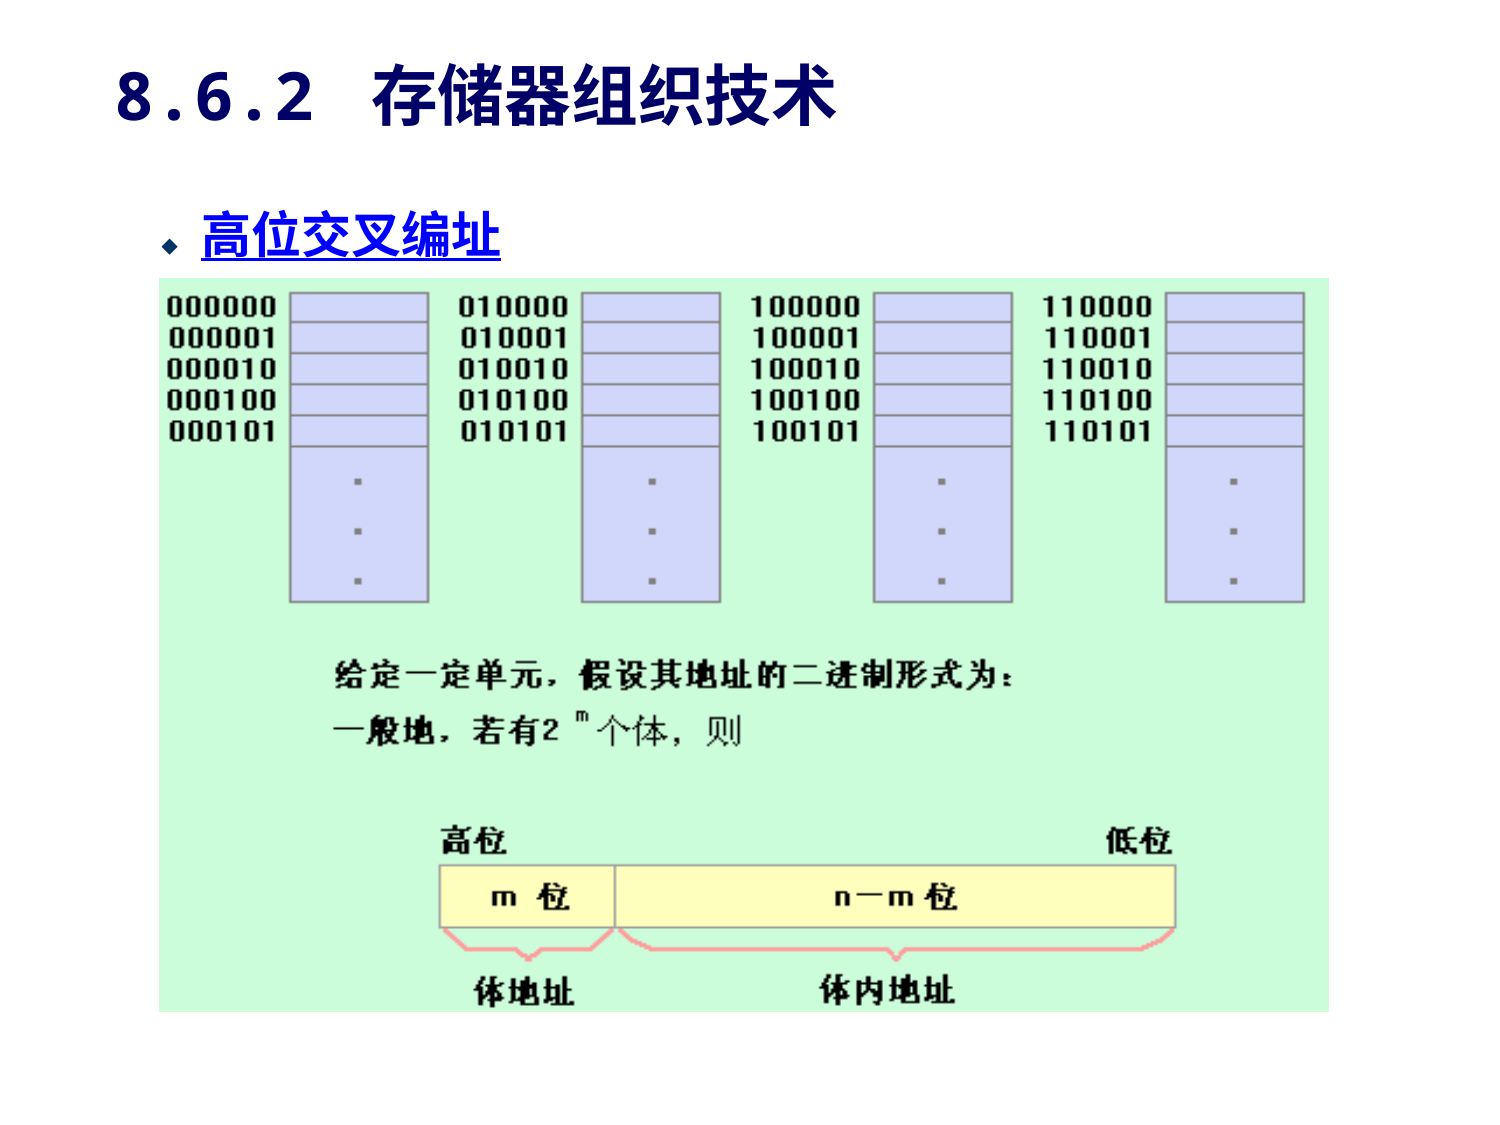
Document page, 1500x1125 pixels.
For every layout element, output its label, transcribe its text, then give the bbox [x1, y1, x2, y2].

text_box ◆ 高位交叉编址 [123, 196, 1388, 284]
text_box 8.6.2 存储器组织技术 [100, 66, 1329, 142]
picture [159, 278, 1330, 1012]
